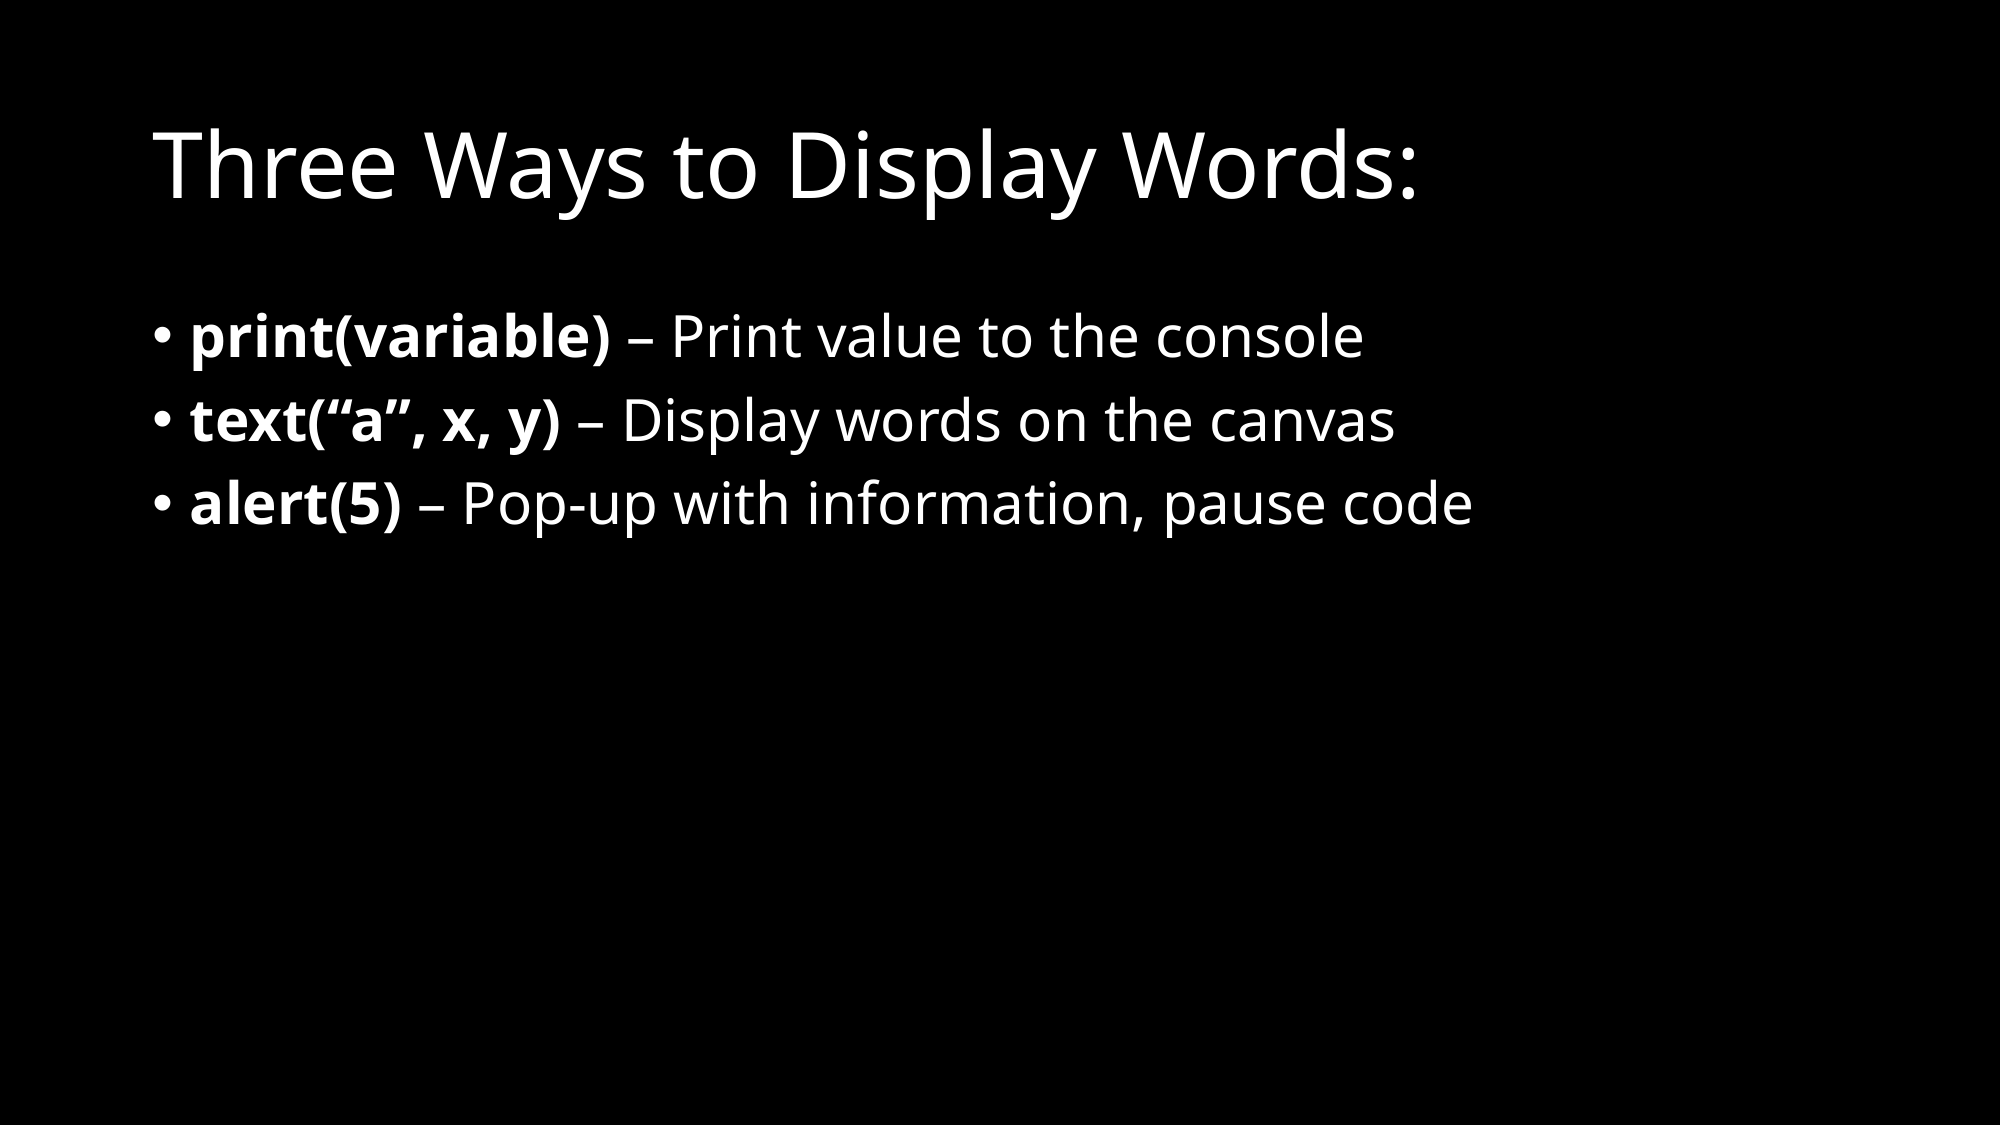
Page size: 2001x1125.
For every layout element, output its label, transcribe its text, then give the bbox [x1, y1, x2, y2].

list print(variable) – Print value to the console text(“a”, x, y) – Display words on the canvas alert(5) – Pop-up with information, pause code [137, 299, 1863, 1014]
title Three Ways to Display Words: [137, 59, 1863, 278]
